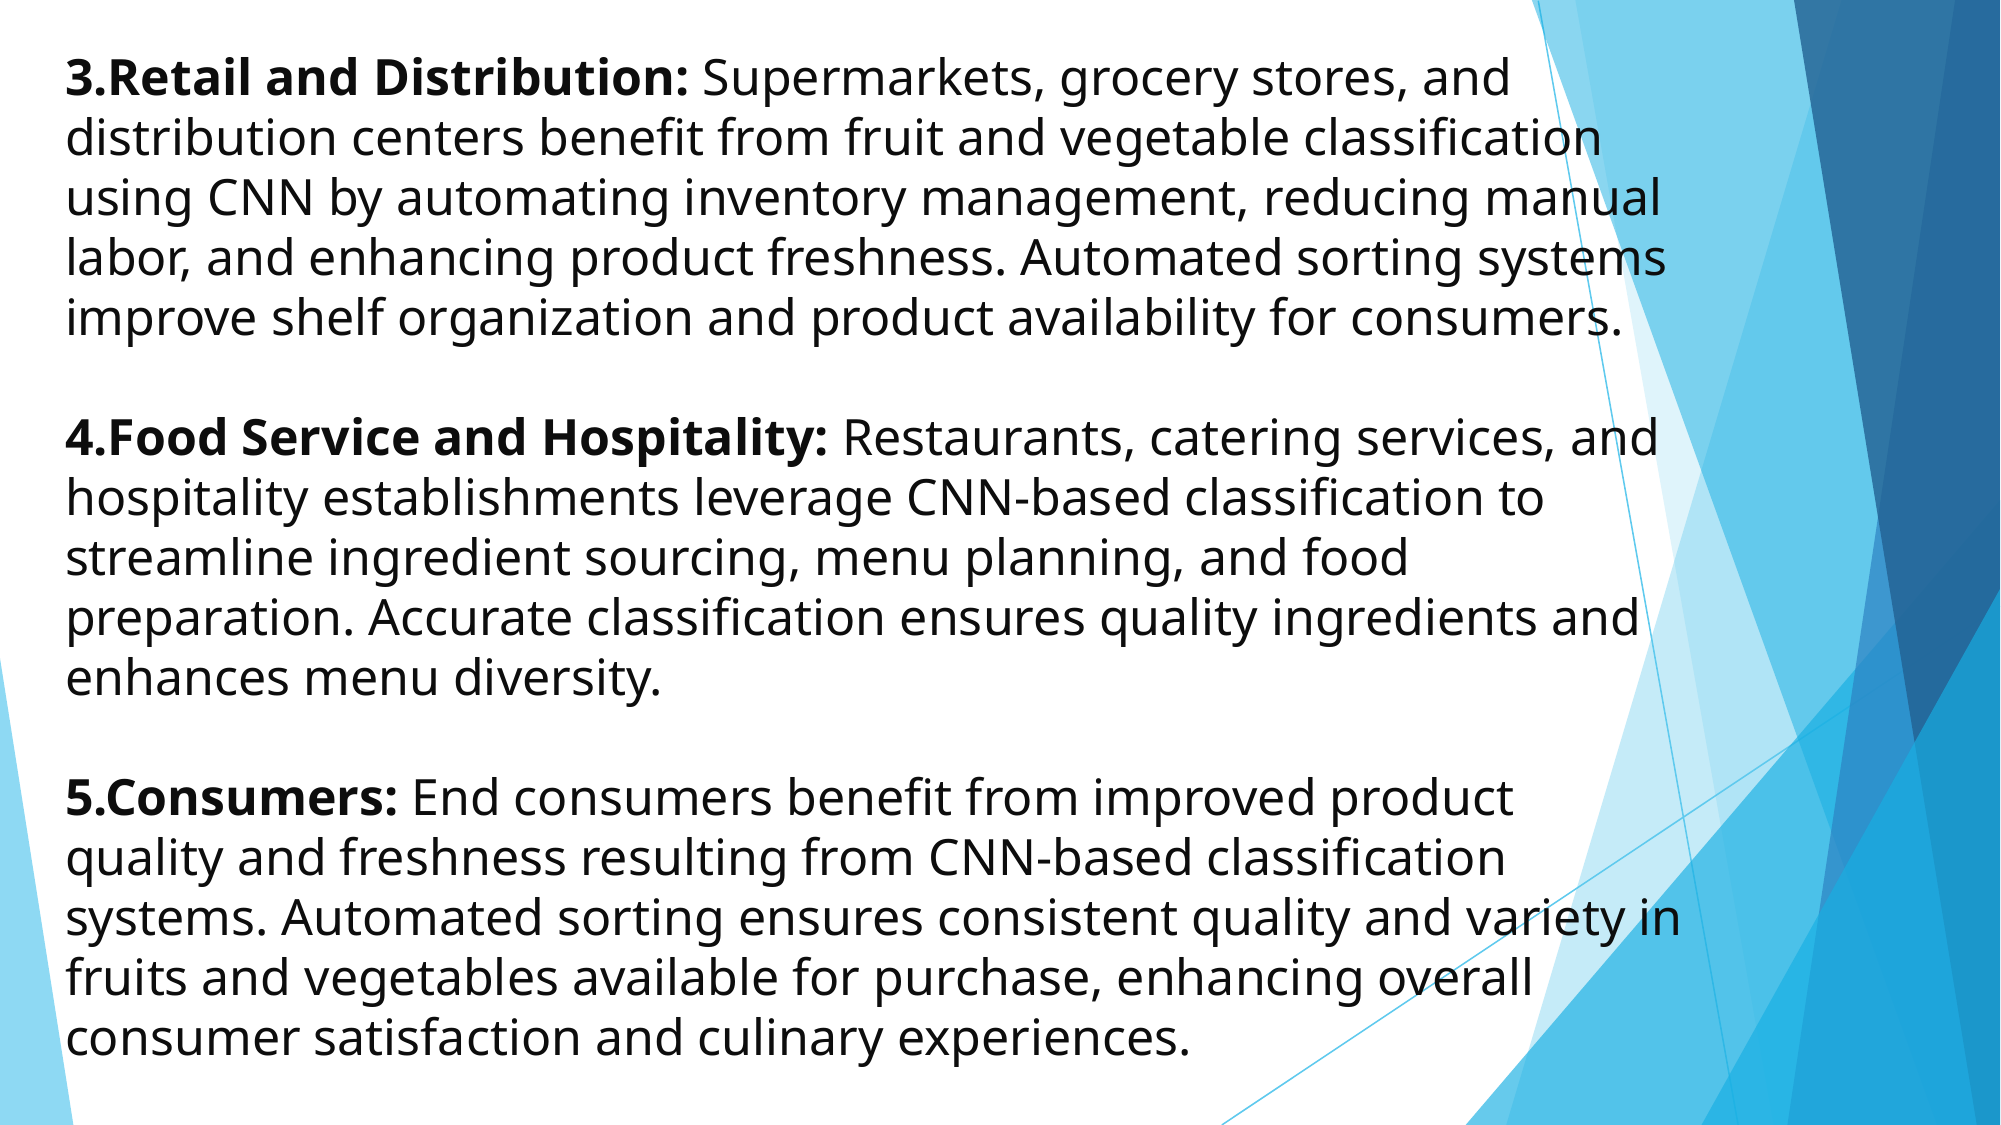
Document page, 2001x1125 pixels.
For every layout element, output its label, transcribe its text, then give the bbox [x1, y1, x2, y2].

list 3.Retail and Distribution: Supermarkets, grocery stores, and distribution centers benefit from fruit and vegetable classification using CNN by automating inventory management, reducing manual labor, and enhancing product freshness. Automated sorting systems improve shelf organization and product availability for consumers. 4.Food Service and Hospitality: Restaurants, catering services, and hospitality establishments leverage CNN-based classification to streamline ingredient sourcing, menu planning, and food preparation. Accurate classification ensures quality ingredients and enhances menu diversity. 5.Consumers: End consumers benefit from improved product quality and freshness resulting from CNN-based classification systems. Automated sorting ensures consistent quality and variety in fruits and vegetables available for purchase, enhancing overall consumer satisfaction and culinary experiences. [49, 36, 1701, 1068]
